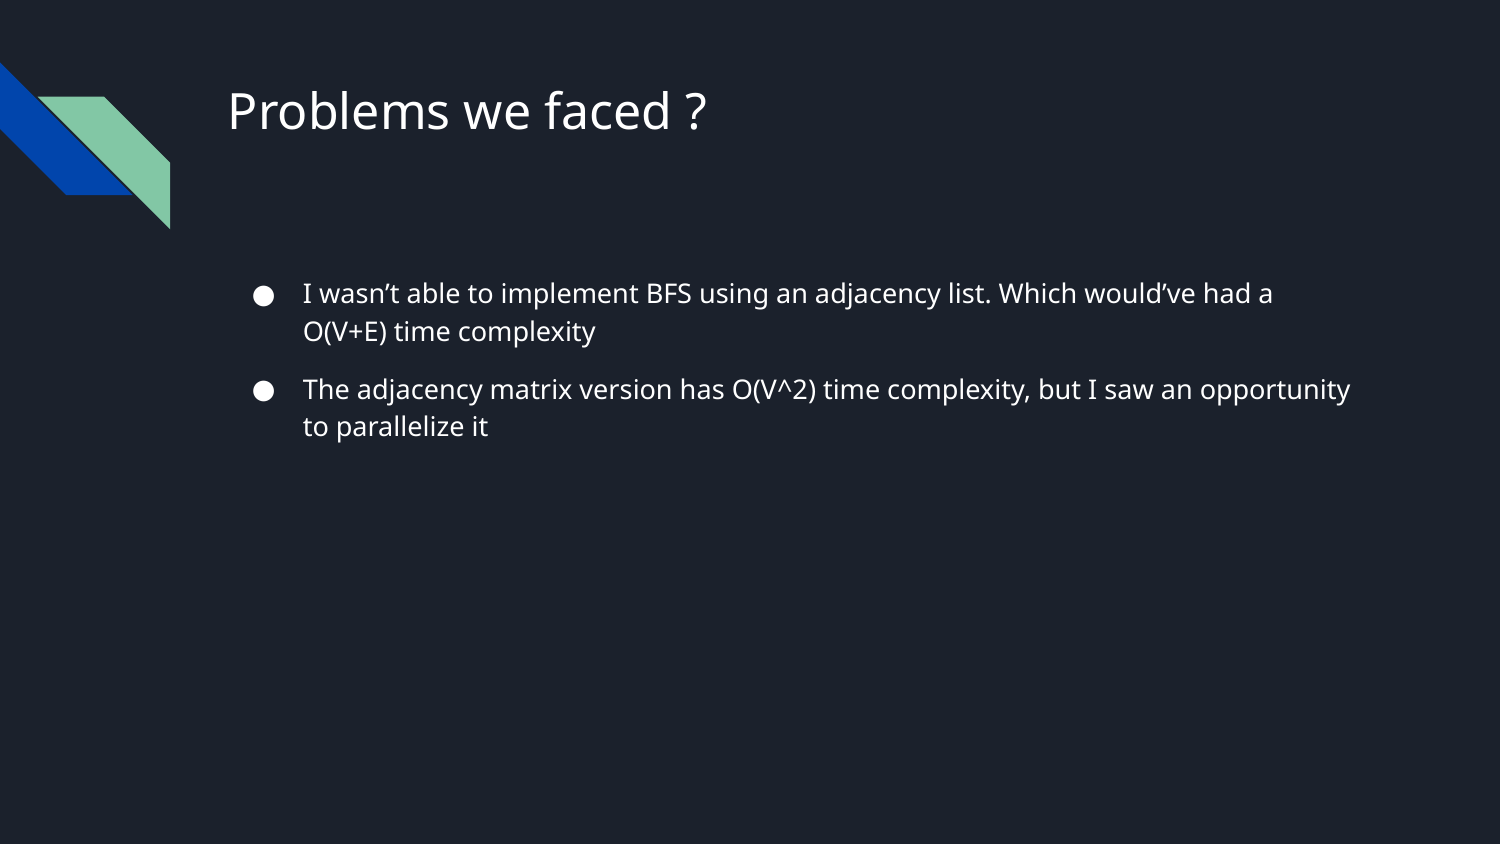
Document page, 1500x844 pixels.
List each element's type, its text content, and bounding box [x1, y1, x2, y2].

list I wasn’t able to implement BFS using an adjacency list. Which would’ve had a O(V+E) time complexity The adjacency matrix version has O(V^2) time complexity, but I saw an opportunity to parallelize it [212, 257, 1368, 735]
title Problems we faced ? [212, 64, 1368, 215]
